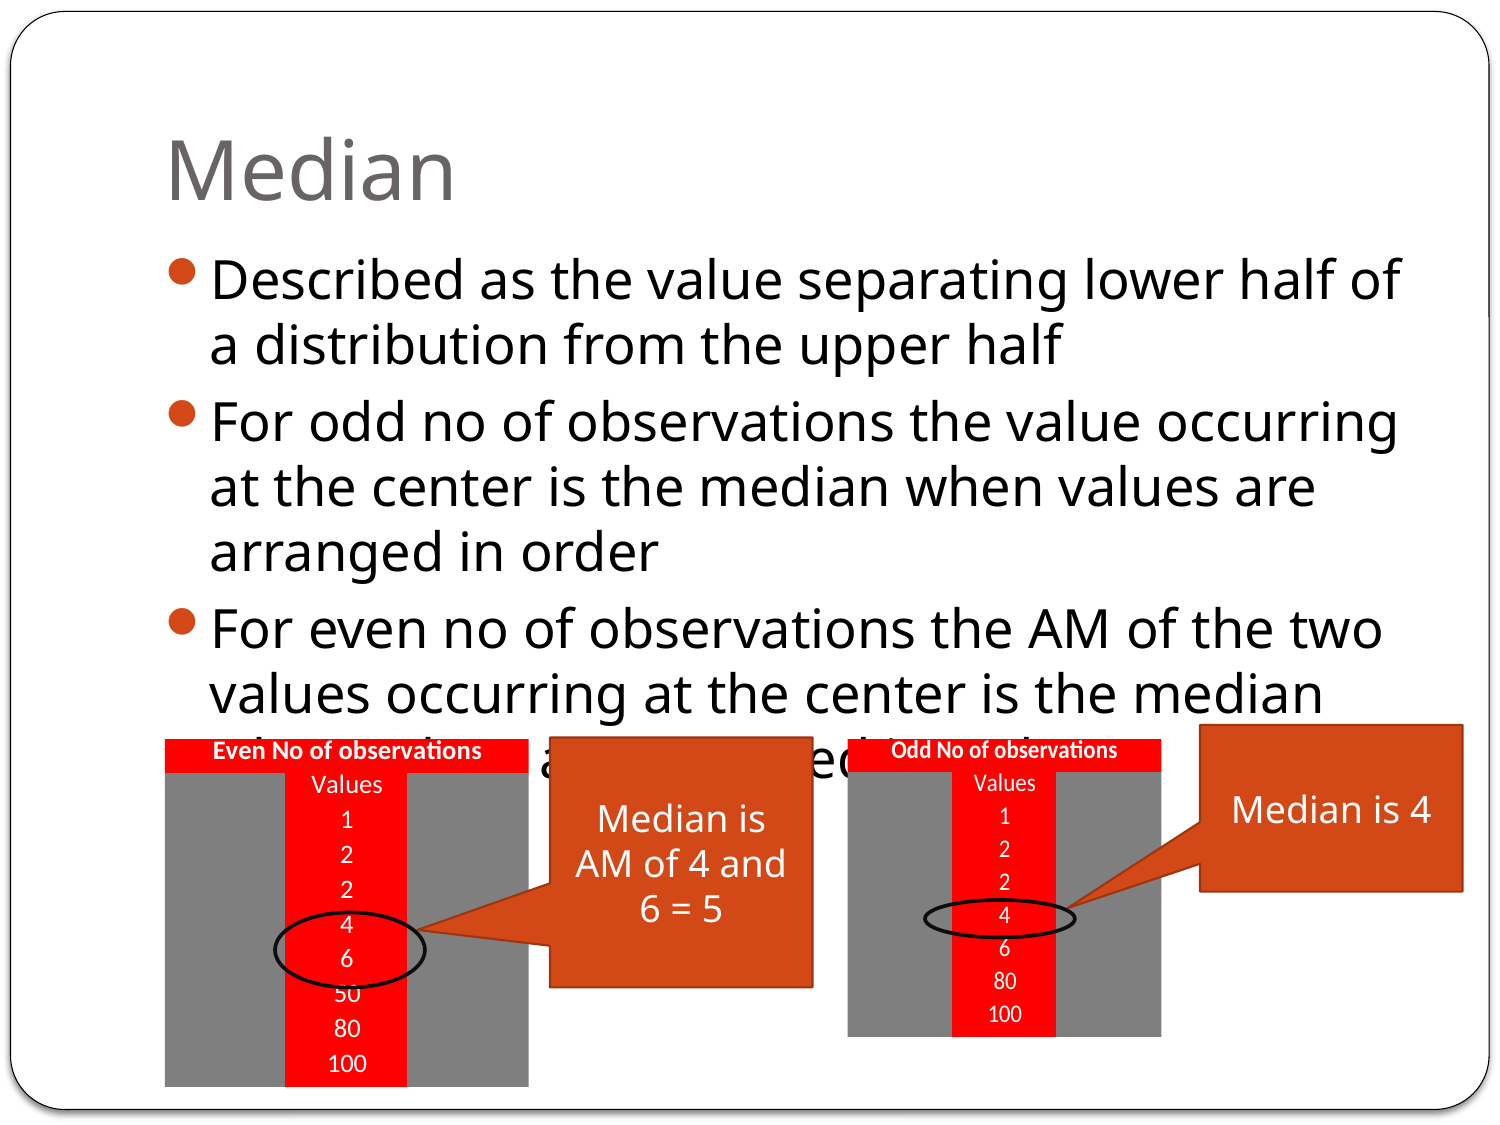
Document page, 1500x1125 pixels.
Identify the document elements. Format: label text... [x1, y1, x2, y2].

picture [845, 737, 1163, 1038]
text_box Median is AM of 4 and 6 = 5 [535, 736, 814, 989]
picture [162, 737, 530, 1088]
title Median [150, 45, 1425, 233]
text_box Median is 4 [1170, 723, 1464, 893]
list Described as the value separating lower half of a distribution from the upper half For odd no of observations the value occurring at the center is the median when values are arranged in order For even no of observations the AM of the two values occurring at the center is the median when values are arranged in order [150, 237, 1425, 988]
